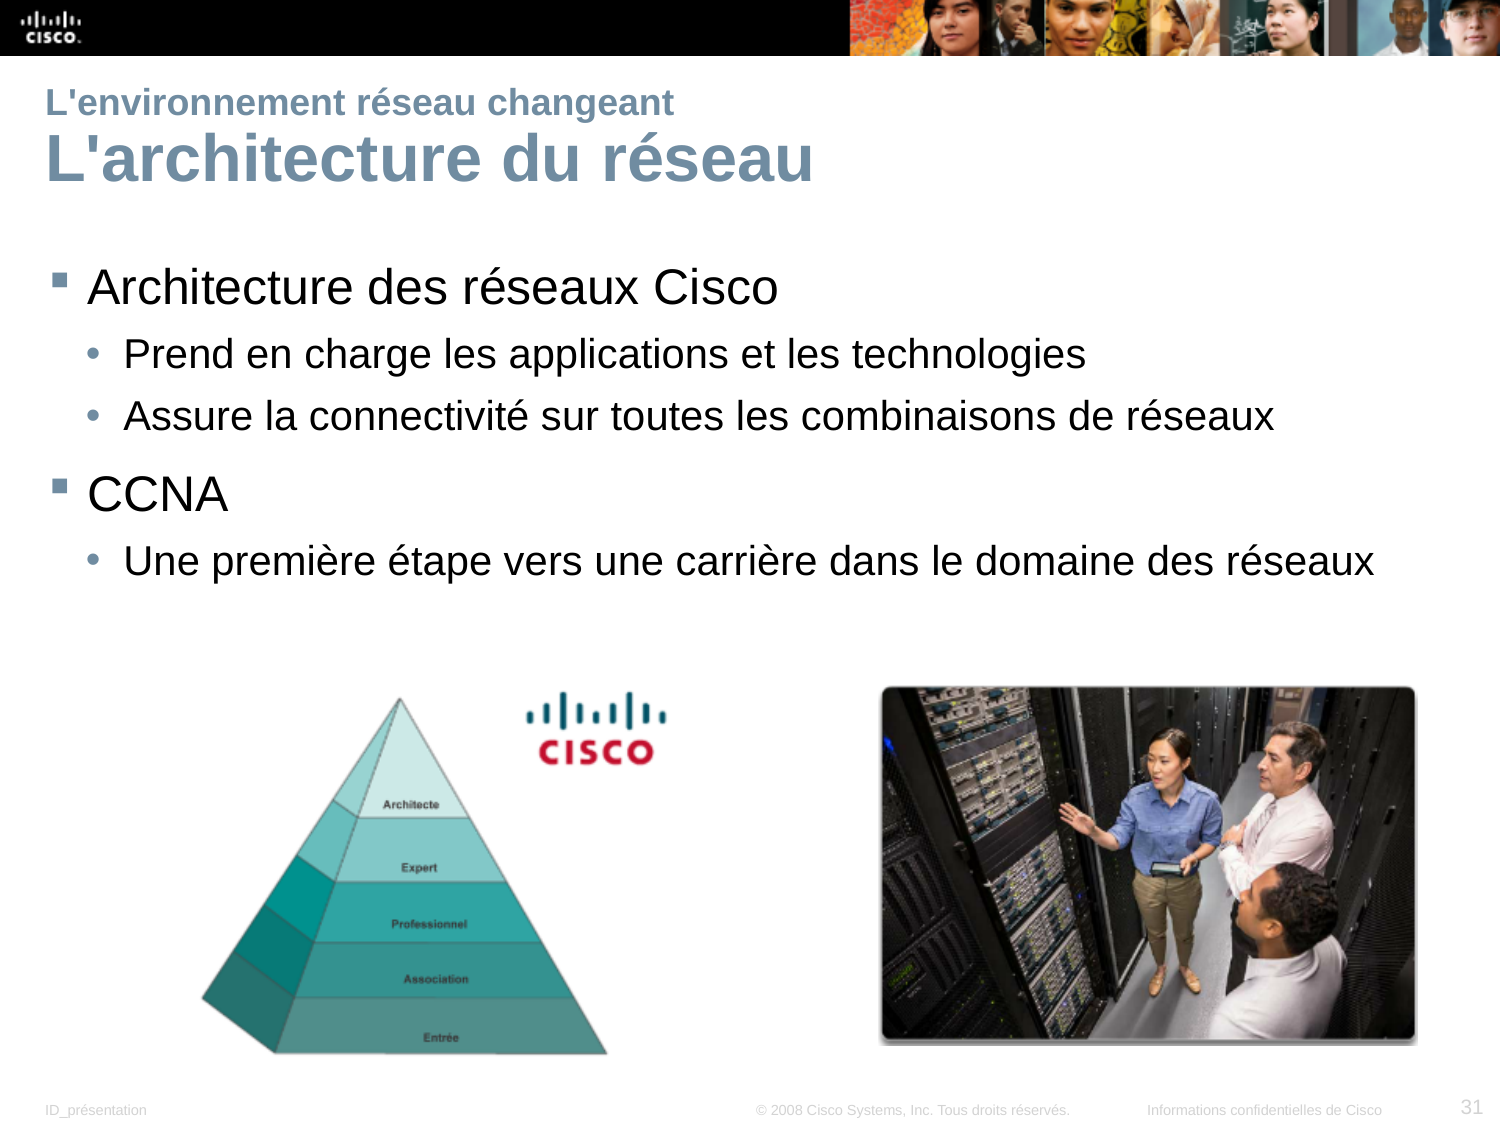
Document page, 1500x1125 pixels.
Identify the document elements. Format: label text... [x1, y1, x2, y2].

list Architecture des réseaux Cisco Prend en charge les applications et les technologies Assure la connectivité sur toutes les combinaisons de réseaux CCNA Une première étape vers une carrière dans le domaine des réseaux [34, 252, 1471, 1061]
picture [878, 682, 1418, 1047]
title L'environnement réseau changeant L'architecture du réseau [31, 64, 1471, 203]
picture [0, 0, 1500, 56]
picture [195, 683, 673, 1061]
